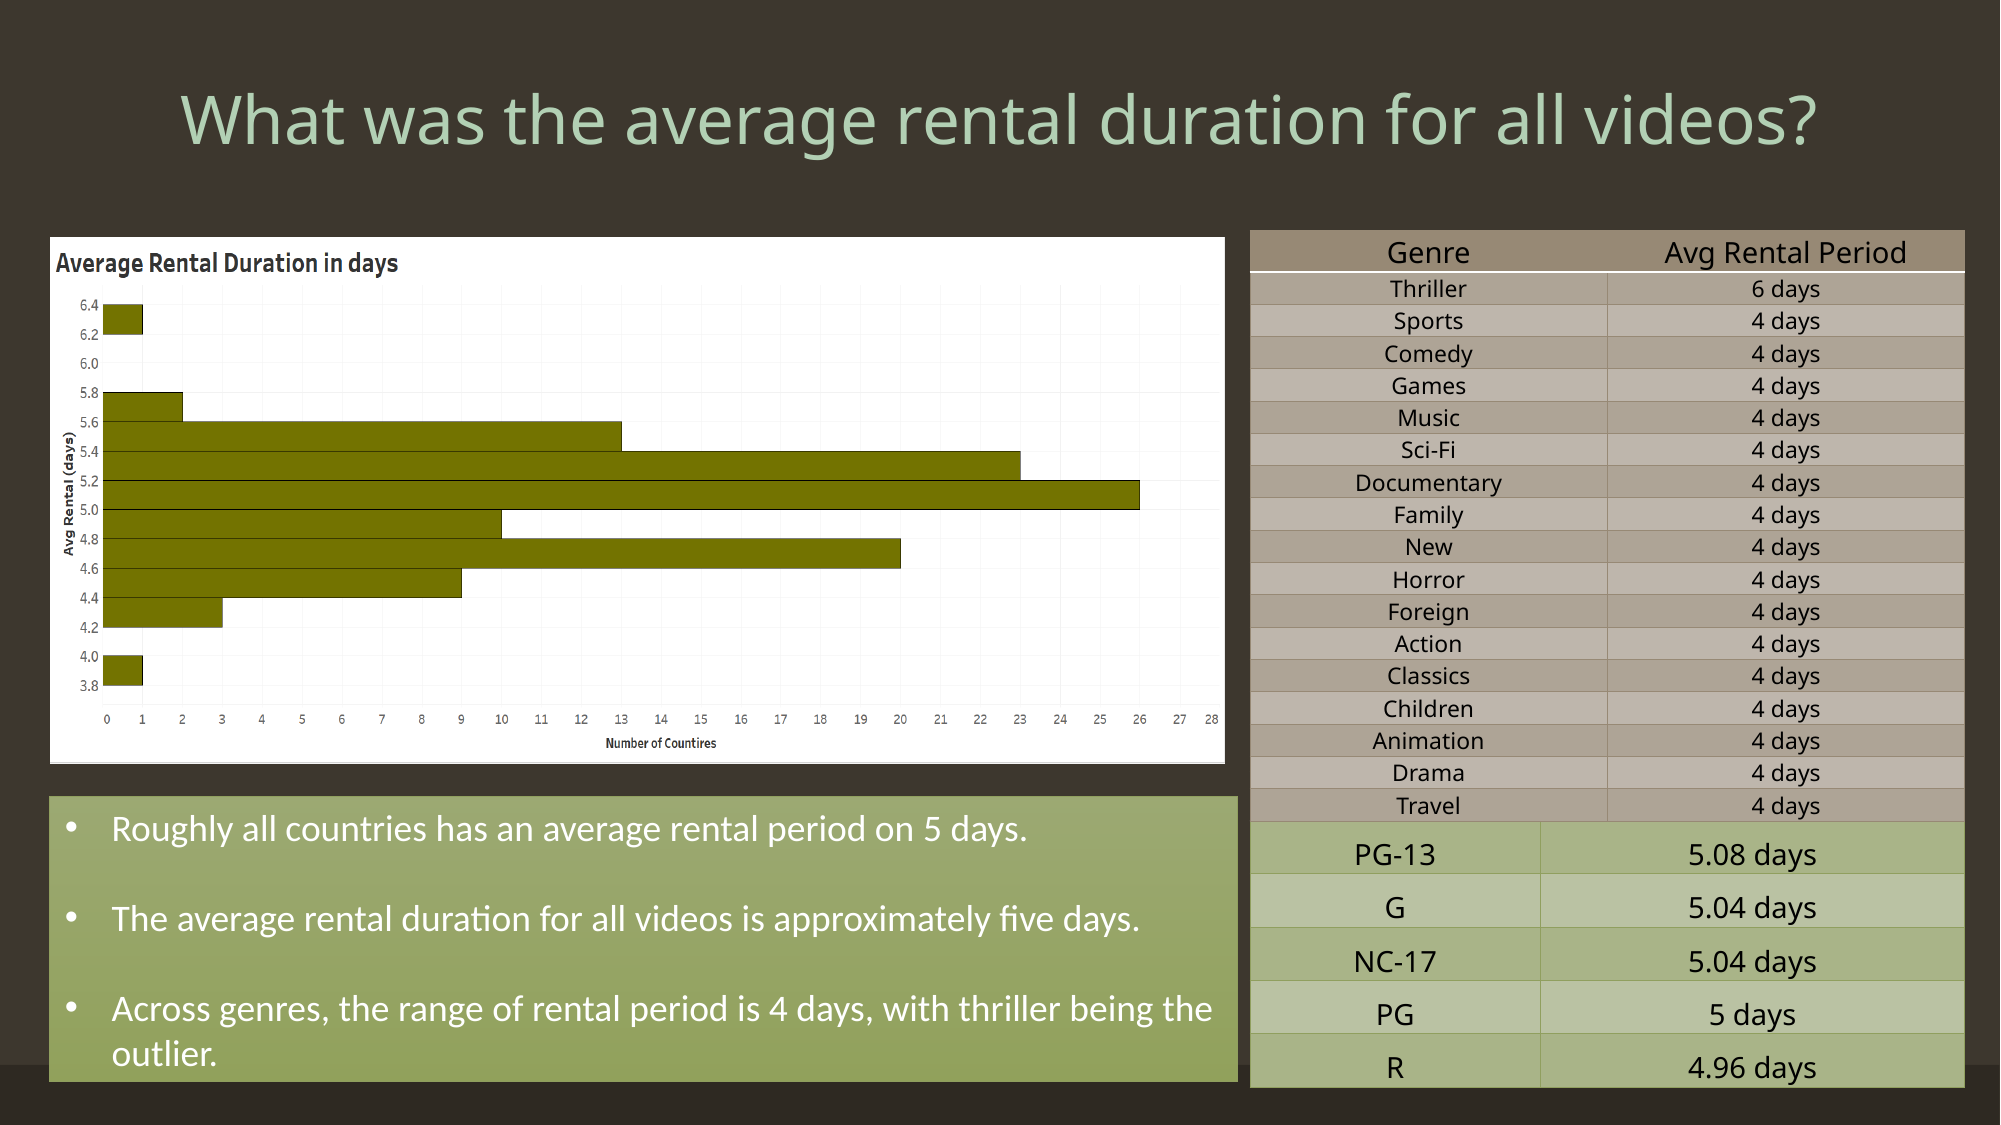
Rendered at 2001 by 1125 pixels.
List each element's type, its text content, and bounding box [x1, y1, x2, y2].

table_cell 5 days [1541, 981, 1964, 1033]
table_cell 4 days [1608, 789, 1964, 821]
table_cell Comedy [1251, 337, 1607, 368]
table_cell 4 days [1608, 369, 1964, 401]
table_cell Sci-Fi [1251, 434, 1607, 465]
table_cell 4 days [1608, 498, 1964, 530]
table_cell Animation [1251, 725, 1607, 756]
table_cell 5.04 days [1541, 874, 1964, 927]
table_cell Travel [1251, 789, 1607, 821]
table_cell 4 days [1608, 434, 1964, 465]
table_cell Music [1251, 402, 1607, 433]
table_cell Documentary [1251, 466, 1607, 497]
table_cell Sports [1251, 305, 1607, 336]
table_cell PG-13 [1251, 822, 1540, 873]
table_cell Family [1251, 498, 1607, 530]
table_cell 4 days [1608, 563, 1964, 594]
table_cell PG [1251, 981, 1540, 1033]
table_header Avg Rental Period [1608, 231, 1964, 271]
table_cell NC-17 [1251, 928, 1540, 980]
table_cell 4 days [1608, 337, 1964, 368]
table_cell G [1251, 874, 1540, 927]
table_cell Children [1251, 692, 1607, 724]
picture [49, 237, 1226, 764]
table_cell 4 days [1608, 757, 1964, 788]
table_cell R [1251, 1034, 1540, 1087]
table_cell New [1251, 531, 1607, 562]
table_cell Games [1251, 369, 1607, 401]
table_cell Classics [1251, 660, 1607, 691]
table_cell 4 days [1608, 628, 1964, 659]
table_cell 4 days [1608, 402, 1964, 433]
table_cell 6 days [1608, 273, 1964, 304]
table_cell 4 days [1608, 305, 1964, 336]
table_cell 4 days [1608, 595, 1964, 627]
table_cell 4 days [1608, 660, 1964, 691]
table_cell 4.96 days [1541, 1034, 1964, 1087]
table_cell 4 days [1608, 692, 1964, 724]
table_cell Action [1251, 628, 1607, 659]
table_cell Thriller [1251, 273, 1607, 304]
table_cell 4 days [1608, 531, 1964, 562]
table_cell 5.04 days [1541, 928, 1964, 980]
table_cell Foreign [1251, 595, 1607, 627]
text_box Roughly all countries has an average rental period on 5 days. The average rental duration for all videos is approximately five days. Across genres, the range of rental period is 4 days, with thriller being the outlier. [49, 796, 1238, 1082]
table_cell Horror [1251, 563, 1607, 594]
table_cell Drama [1251, 757, 1607, 788]
table_header Genre [1251, 231, 1607, 271]
table_cell 4 days [1608, 725, 1964, 756]
table_cell 5.08 days [1541, 822, 1964, 873]
title What was the average rental duration for all videos? [137, 59, 1863, 248]
table_cell 4 days [1608, 466, 1964, 497]
